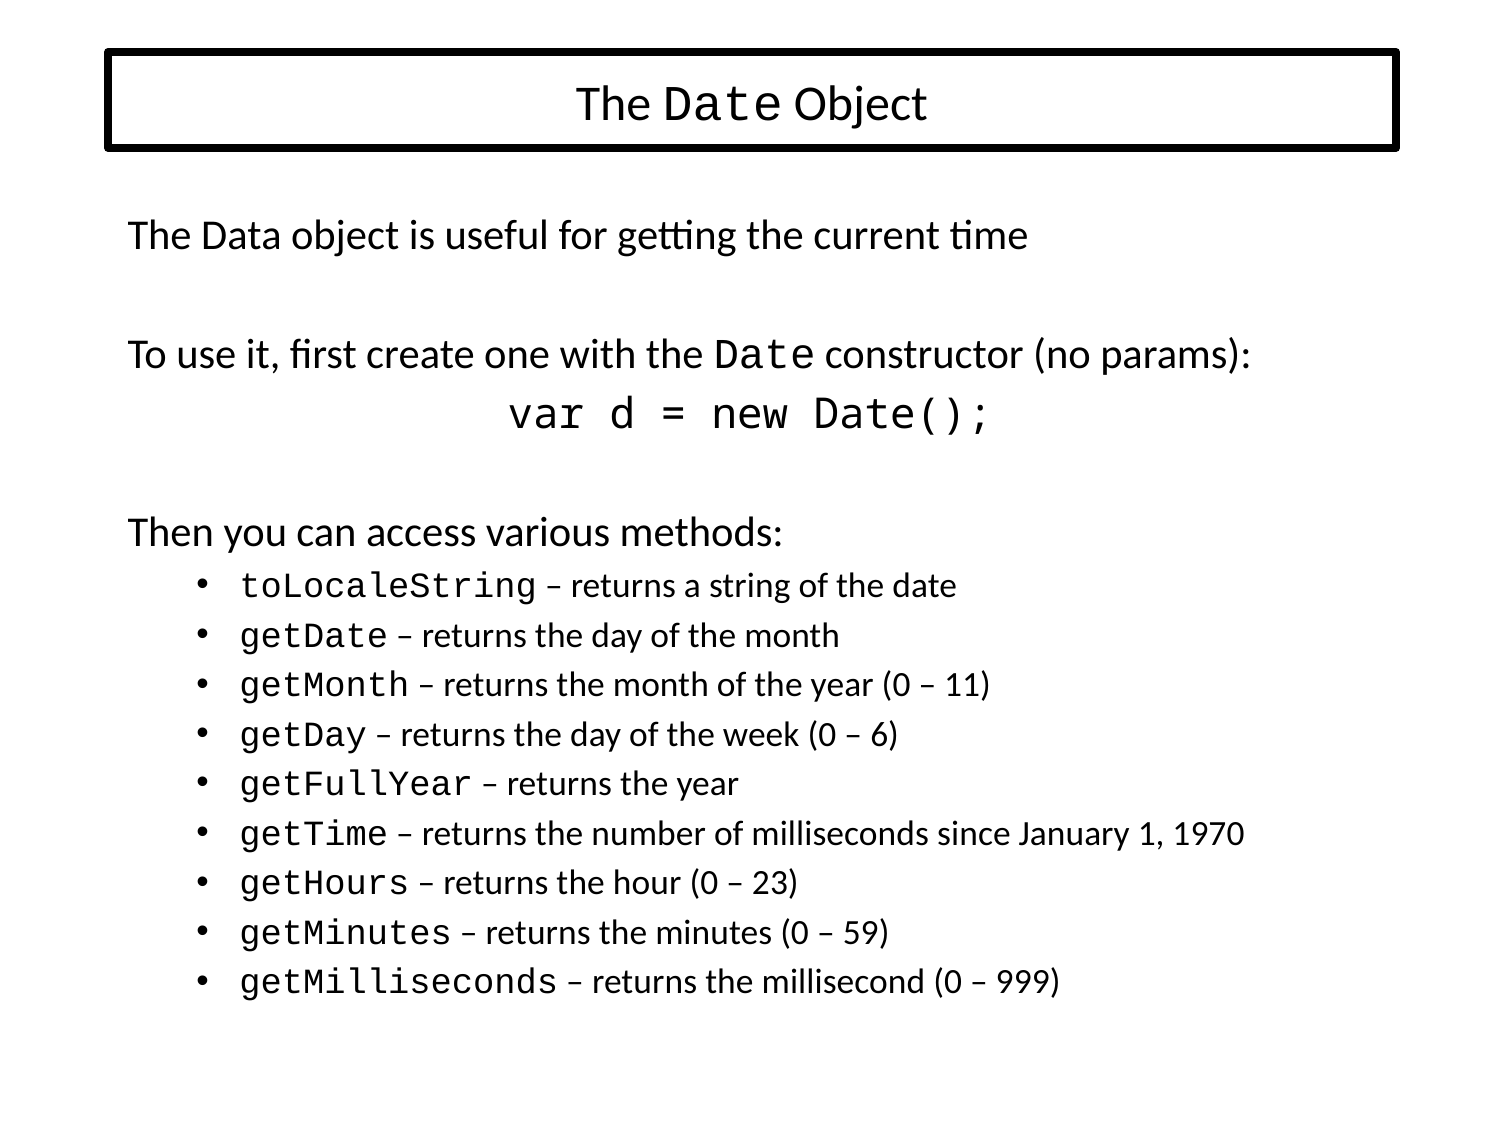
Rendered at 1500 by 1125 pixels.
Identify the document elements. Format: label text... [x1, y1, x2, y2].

title The Date Object [104, 48, 1400, 152]
list The Data object is useful for getting the current time To use it, first create one with the Date constructor (no params): var d = new Date(); Then you can access various methods: toLocaleString – returns a string of the date getDate – returns the day of the month getMonth – returns the month of the year (0 – 11) getDay – returns the day of the week (0 – 6) getFullYear – returns the year getTime – returns the number of milliseconds since January 1, 1970 getHours – returns the hour (0 – 23) getMinutes – returns the minutes (0 – 59) getMilliseconds – returns the millisecond (0 – 999) [112, 200, 1388, 1013]
